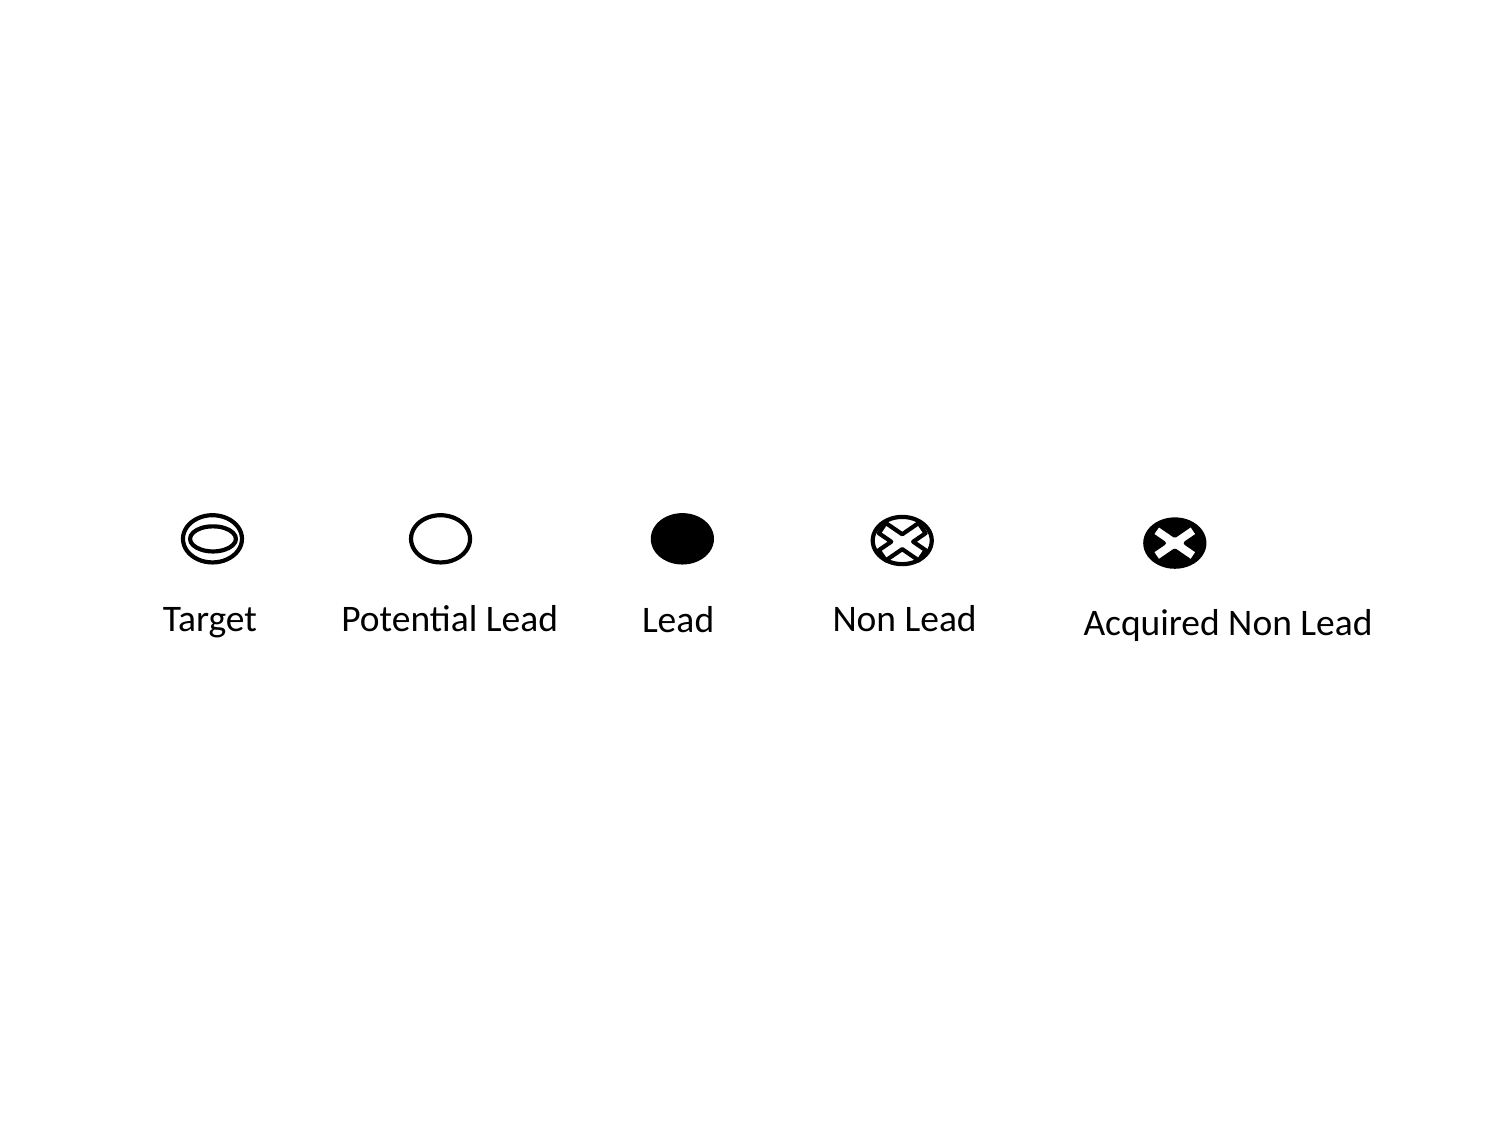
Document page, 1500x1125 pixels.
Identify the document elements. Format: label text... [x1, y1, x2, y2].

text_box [863, 515, 941, 569]
text_box Potential Lead [289, 586, 573, 646]
text_box [408, 513, 473, 565]
text_box [650, 513, 714, 565]
text_box [188, 524, 238, 554]
text_box Lead [610, 587, 729, 647]
text_box [180, 513, 245, 565]
text_box Acquired Non Lead [1039, 590, 1388, 651]
text_box Target [94, 586, 272, 646]
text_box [1136, 516, 1214, 570]
text_box Non Lead [793, 586, 992, 646]
